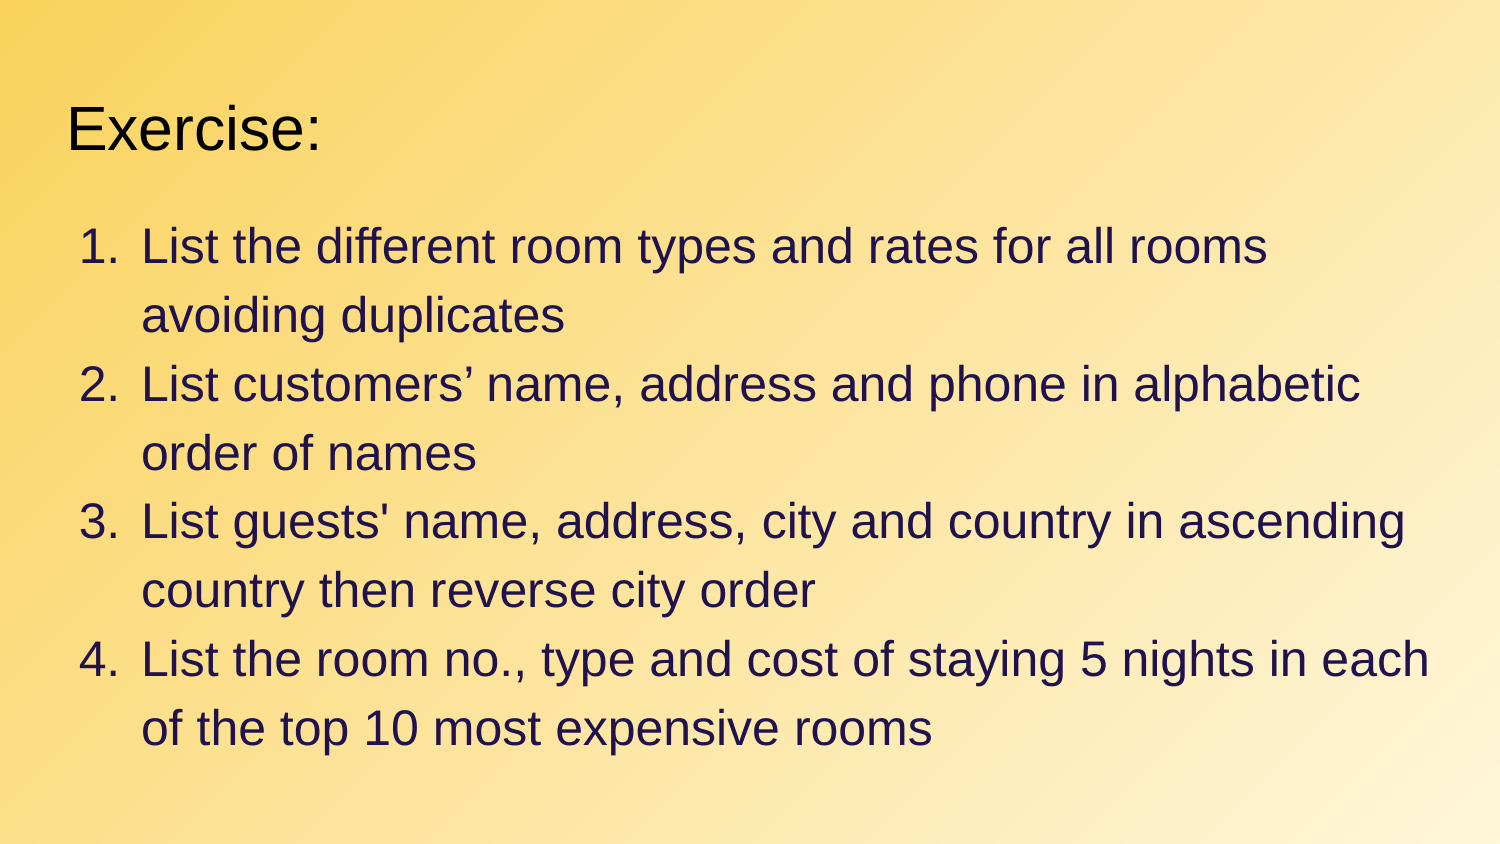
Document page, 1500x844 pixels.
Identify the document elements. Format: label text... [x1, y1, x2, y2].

title Exercise: [51, 72, 1449, 167]
list List the different room types and rates for all rooms avoiding duplicates List customers’ name, address and phone in alphabetic order of names List guests' name, address, city and country in ascending country then reverse city order List the room no., type and cost of staying 5 nights in each of the top 10 most expensive rooms [51, 189, 1449, 750]
